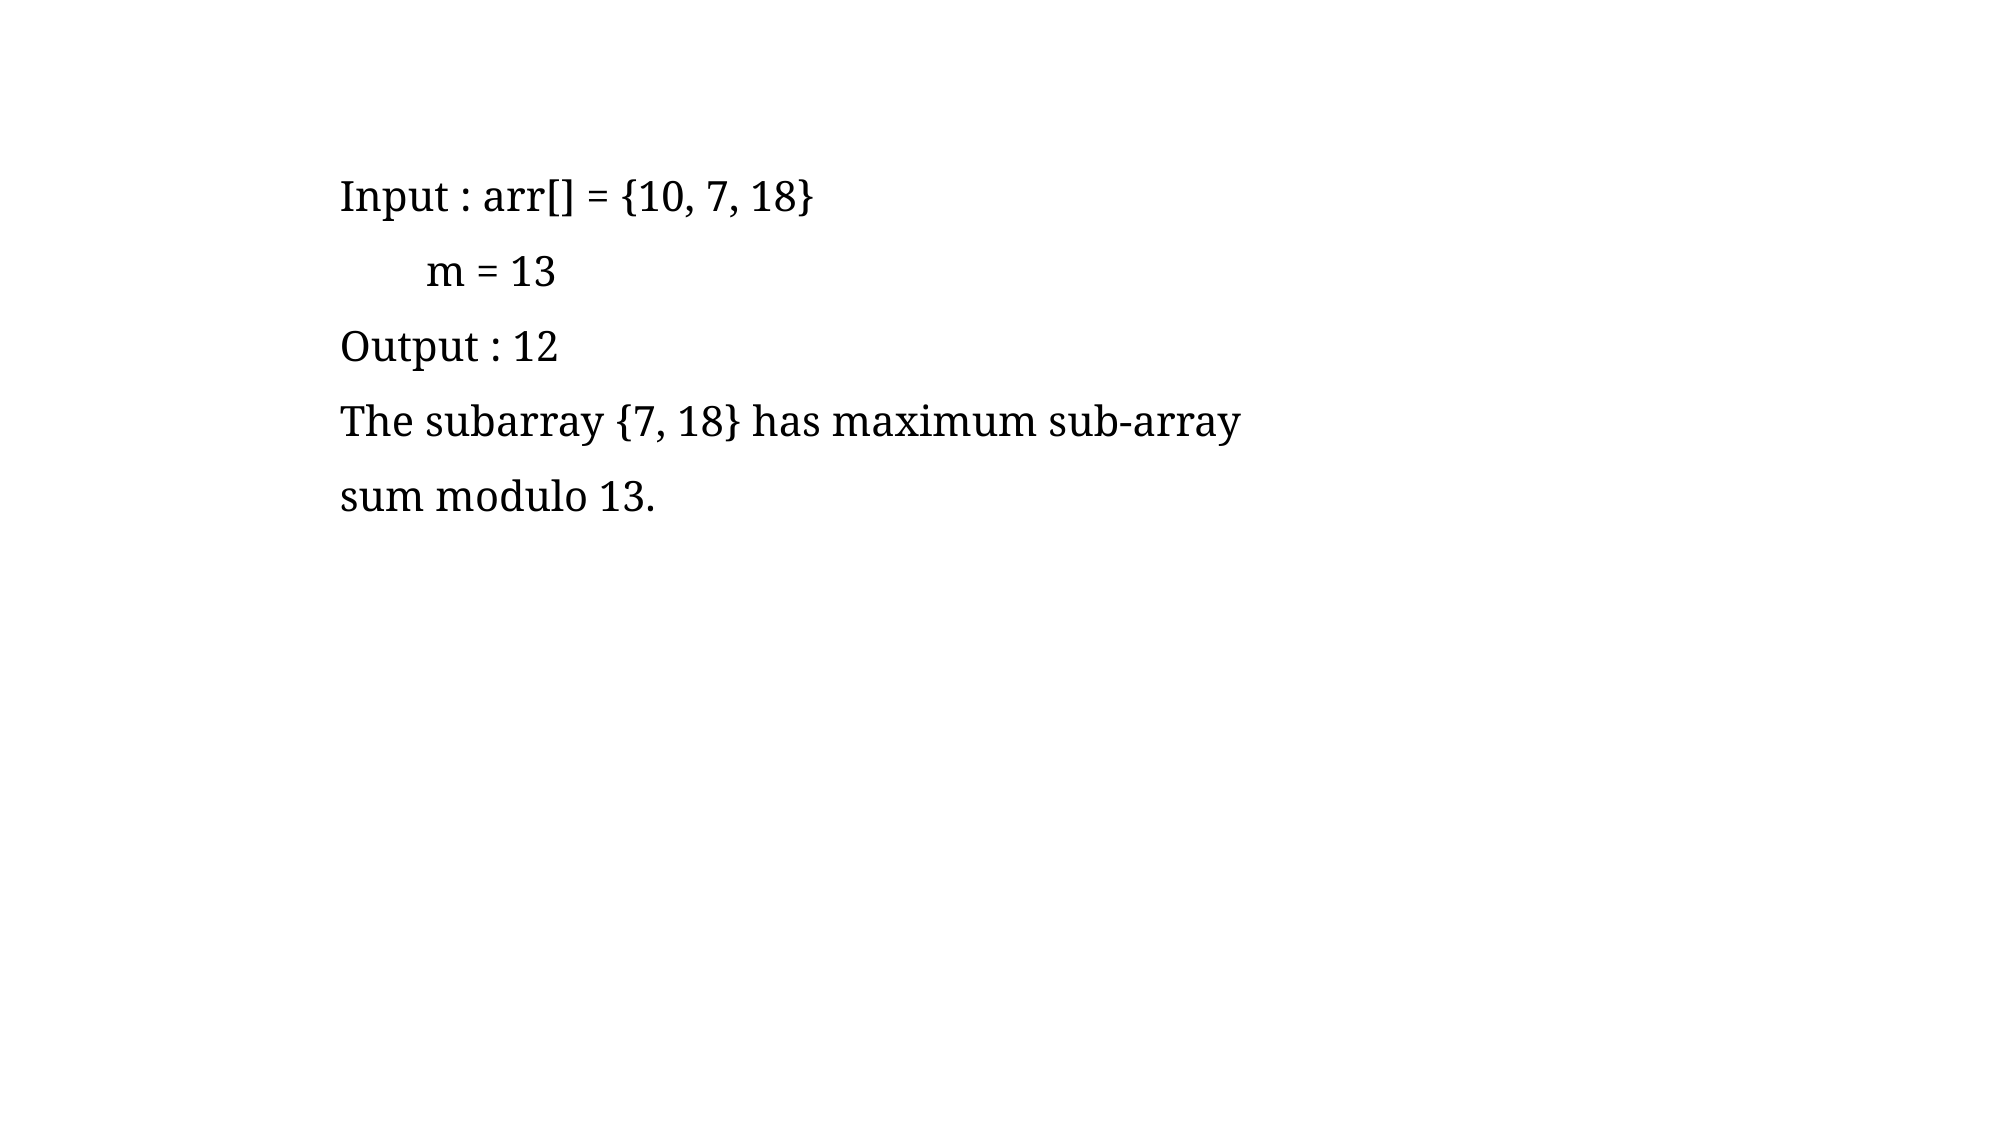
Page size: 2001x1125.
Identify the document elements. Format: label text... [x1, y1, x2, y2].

list Input : arr[] = {10, 7, 18} m = 13 Output : 12 The subarray {7, 18} has maximum sub-array sum modulo 13. [324, 137, 1675, 980]
